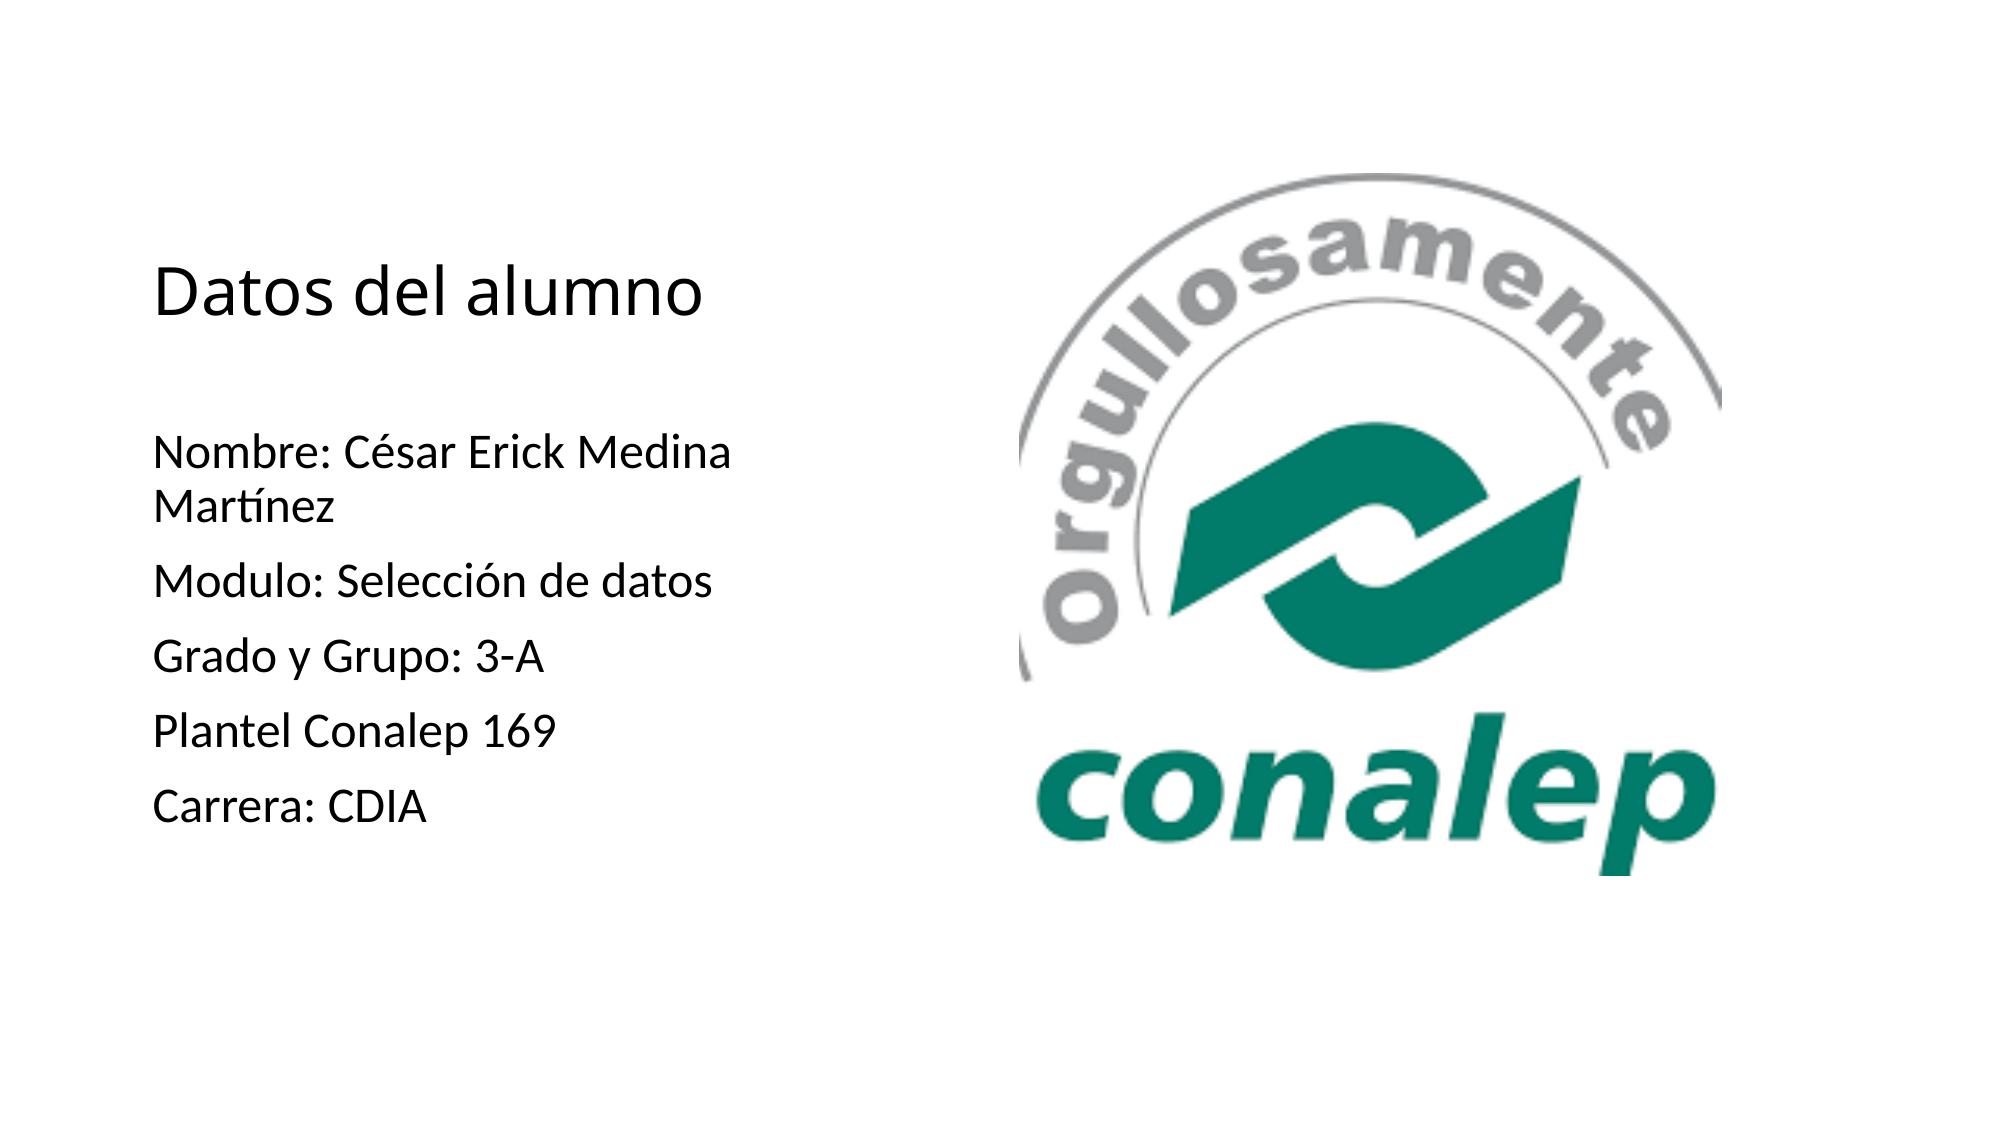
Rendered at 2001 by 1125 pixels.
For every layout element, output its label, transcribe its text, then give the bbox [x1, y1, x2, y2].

list Nombre: César Erick Medina Martínez Modulo: Selección de datos Grado y Grupo: 3-A Plantel Conalep 169 Carrera: CDIA [137, 337, 783, 963]
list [1019, 173, 1722, 876]
title Datos del alumno [137, 75, 783, 337]
